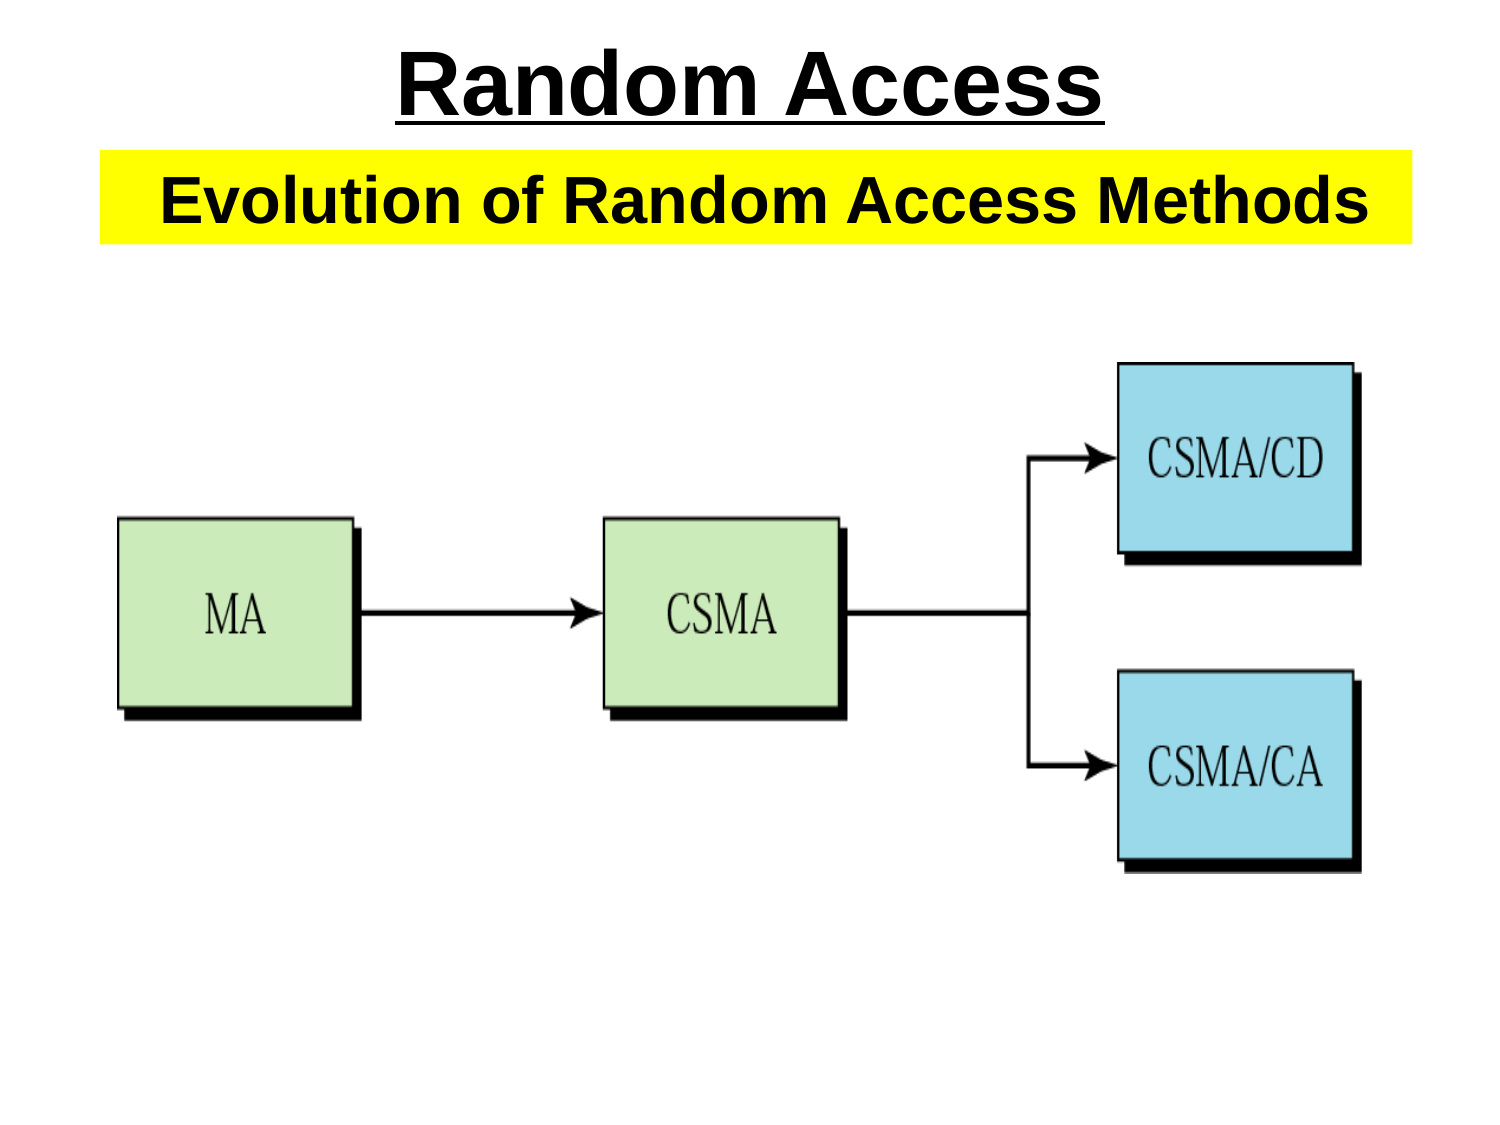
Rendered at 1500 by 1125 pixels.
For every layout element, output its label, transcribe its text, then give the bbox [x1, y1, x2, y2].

picture [117, 362, 1363, 874]
text_box Random Access [112, 24, 1388, 149]
text_box Evolution of Random Access Methods [99, 149, 1413, 245]
